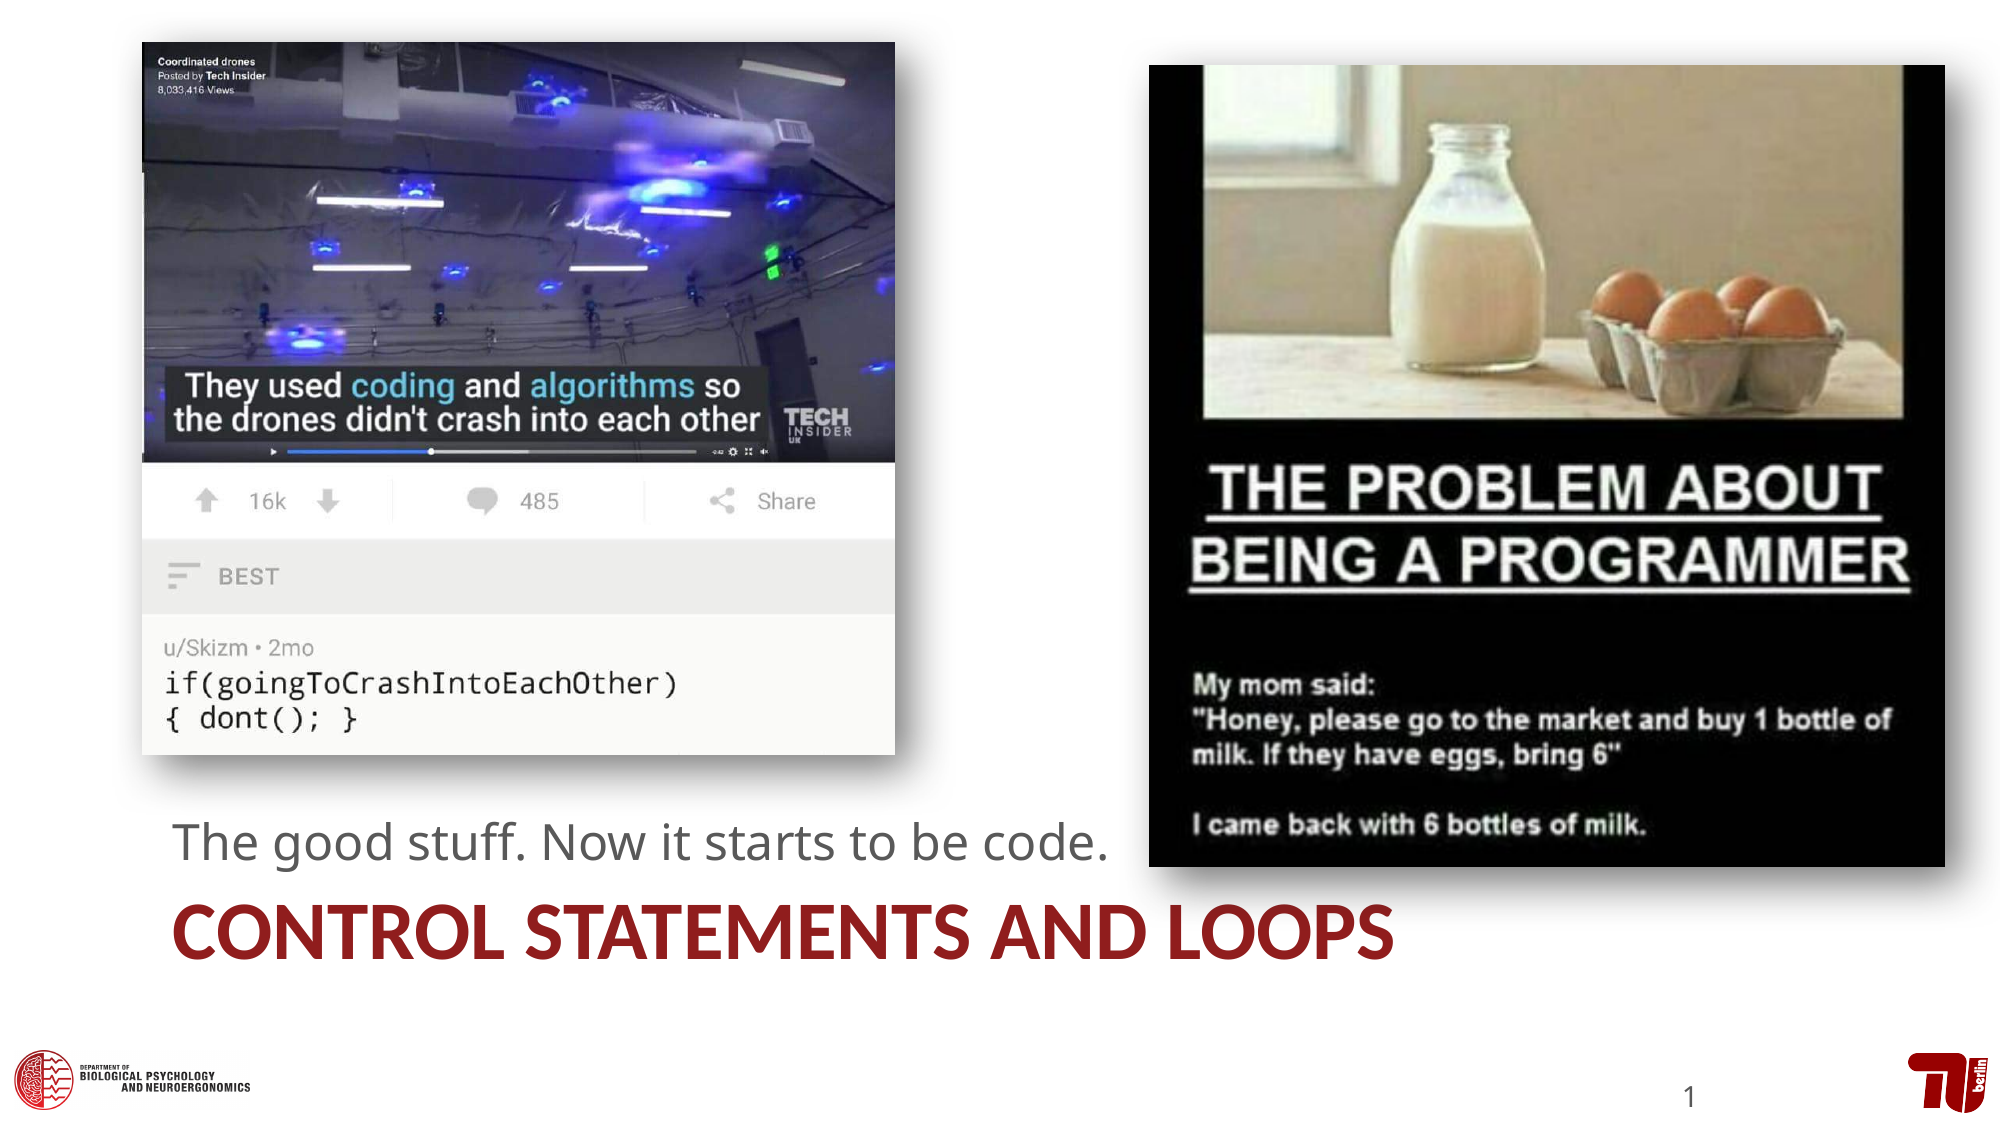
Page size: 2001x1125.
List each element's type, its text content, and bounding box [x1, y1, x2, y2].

picture [1908, 1053, 1988, 1113]
picture [141, 41, 895, 756]
list The good stuff. Now it starts to be code. [157, 631, 1135, 878]
picture [1148, 64, 1946, 867]
title Control statements and loops [157, 879, 1858, 1104]
picture [14, 1050, 250, 1110]
